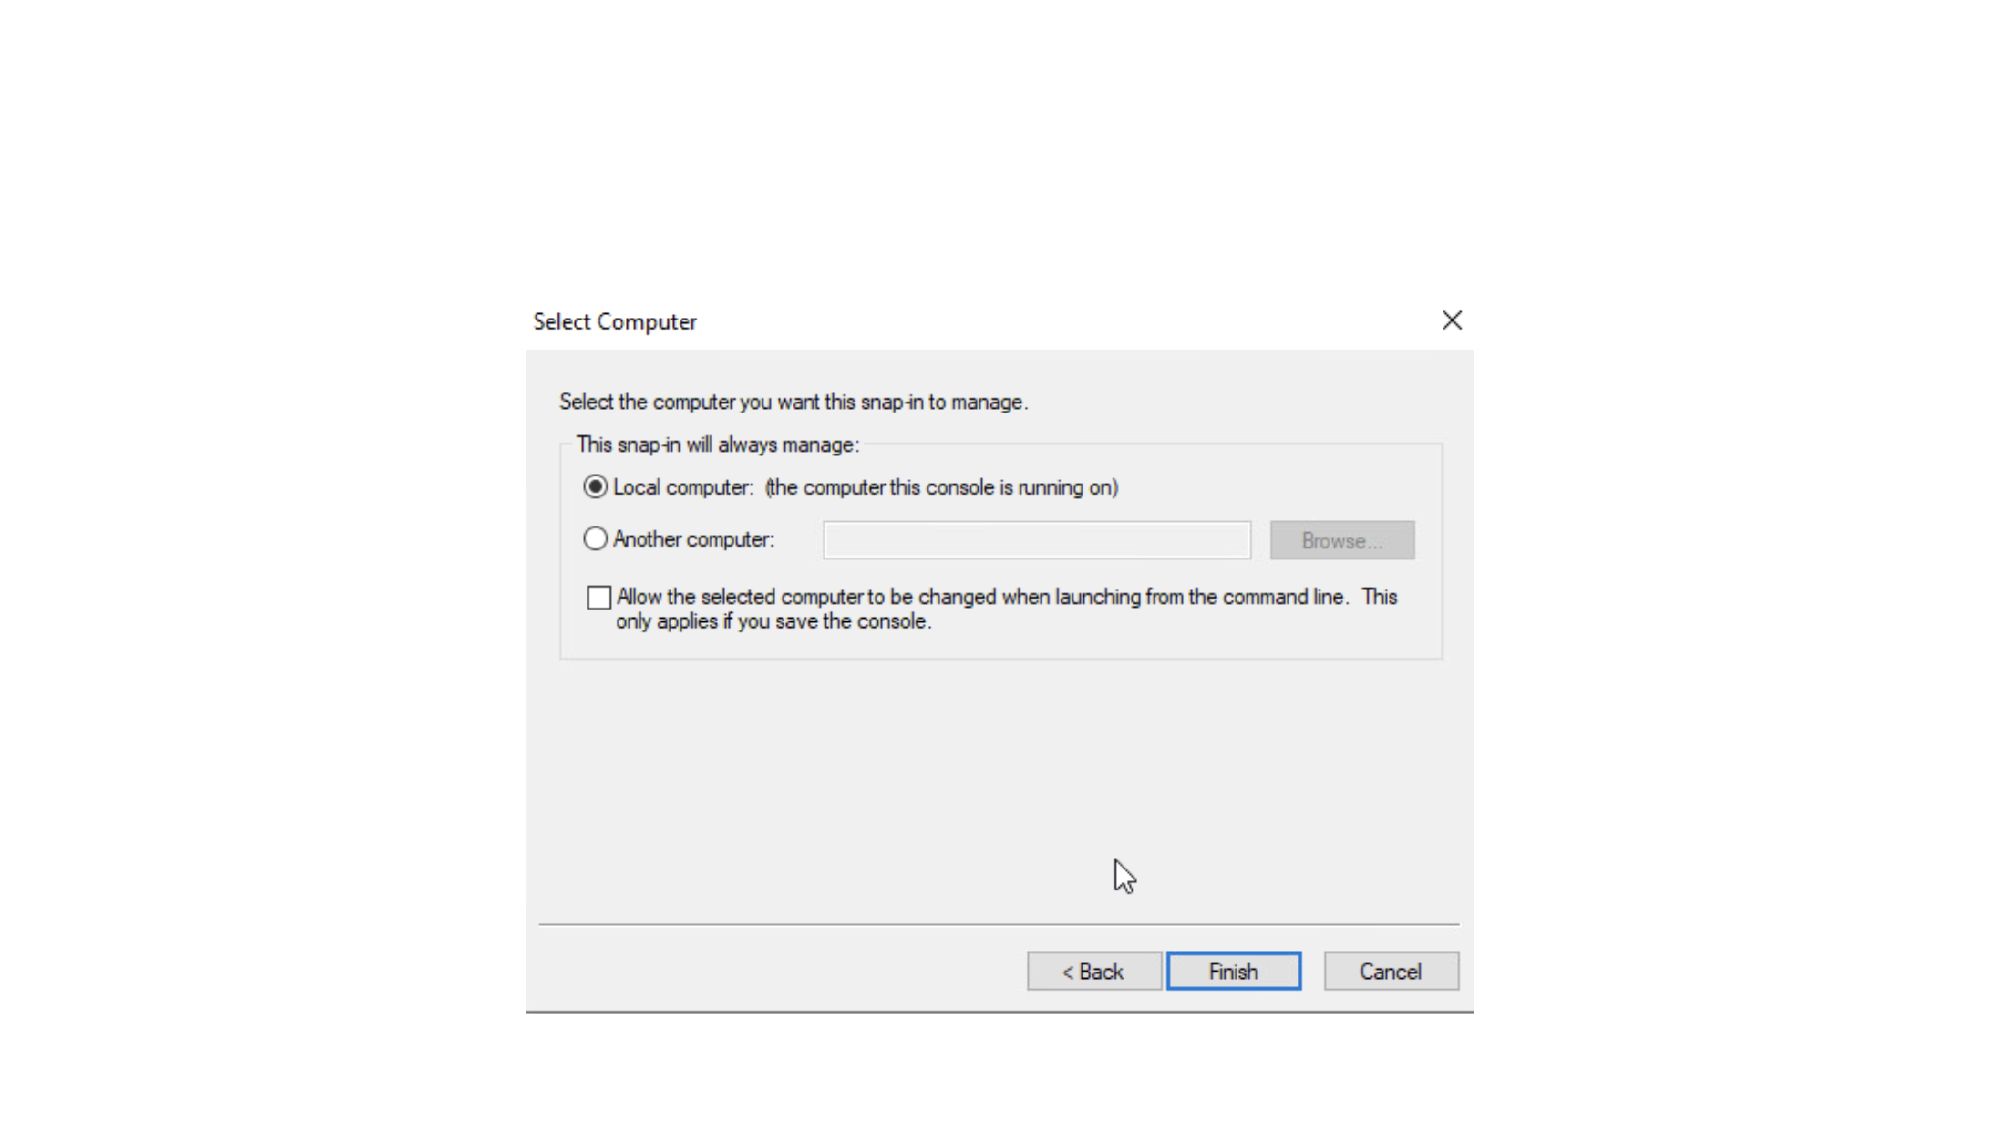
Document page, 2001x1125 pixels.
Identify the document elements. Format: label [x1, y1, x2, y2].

list [526, 299, 1474, 1014]
